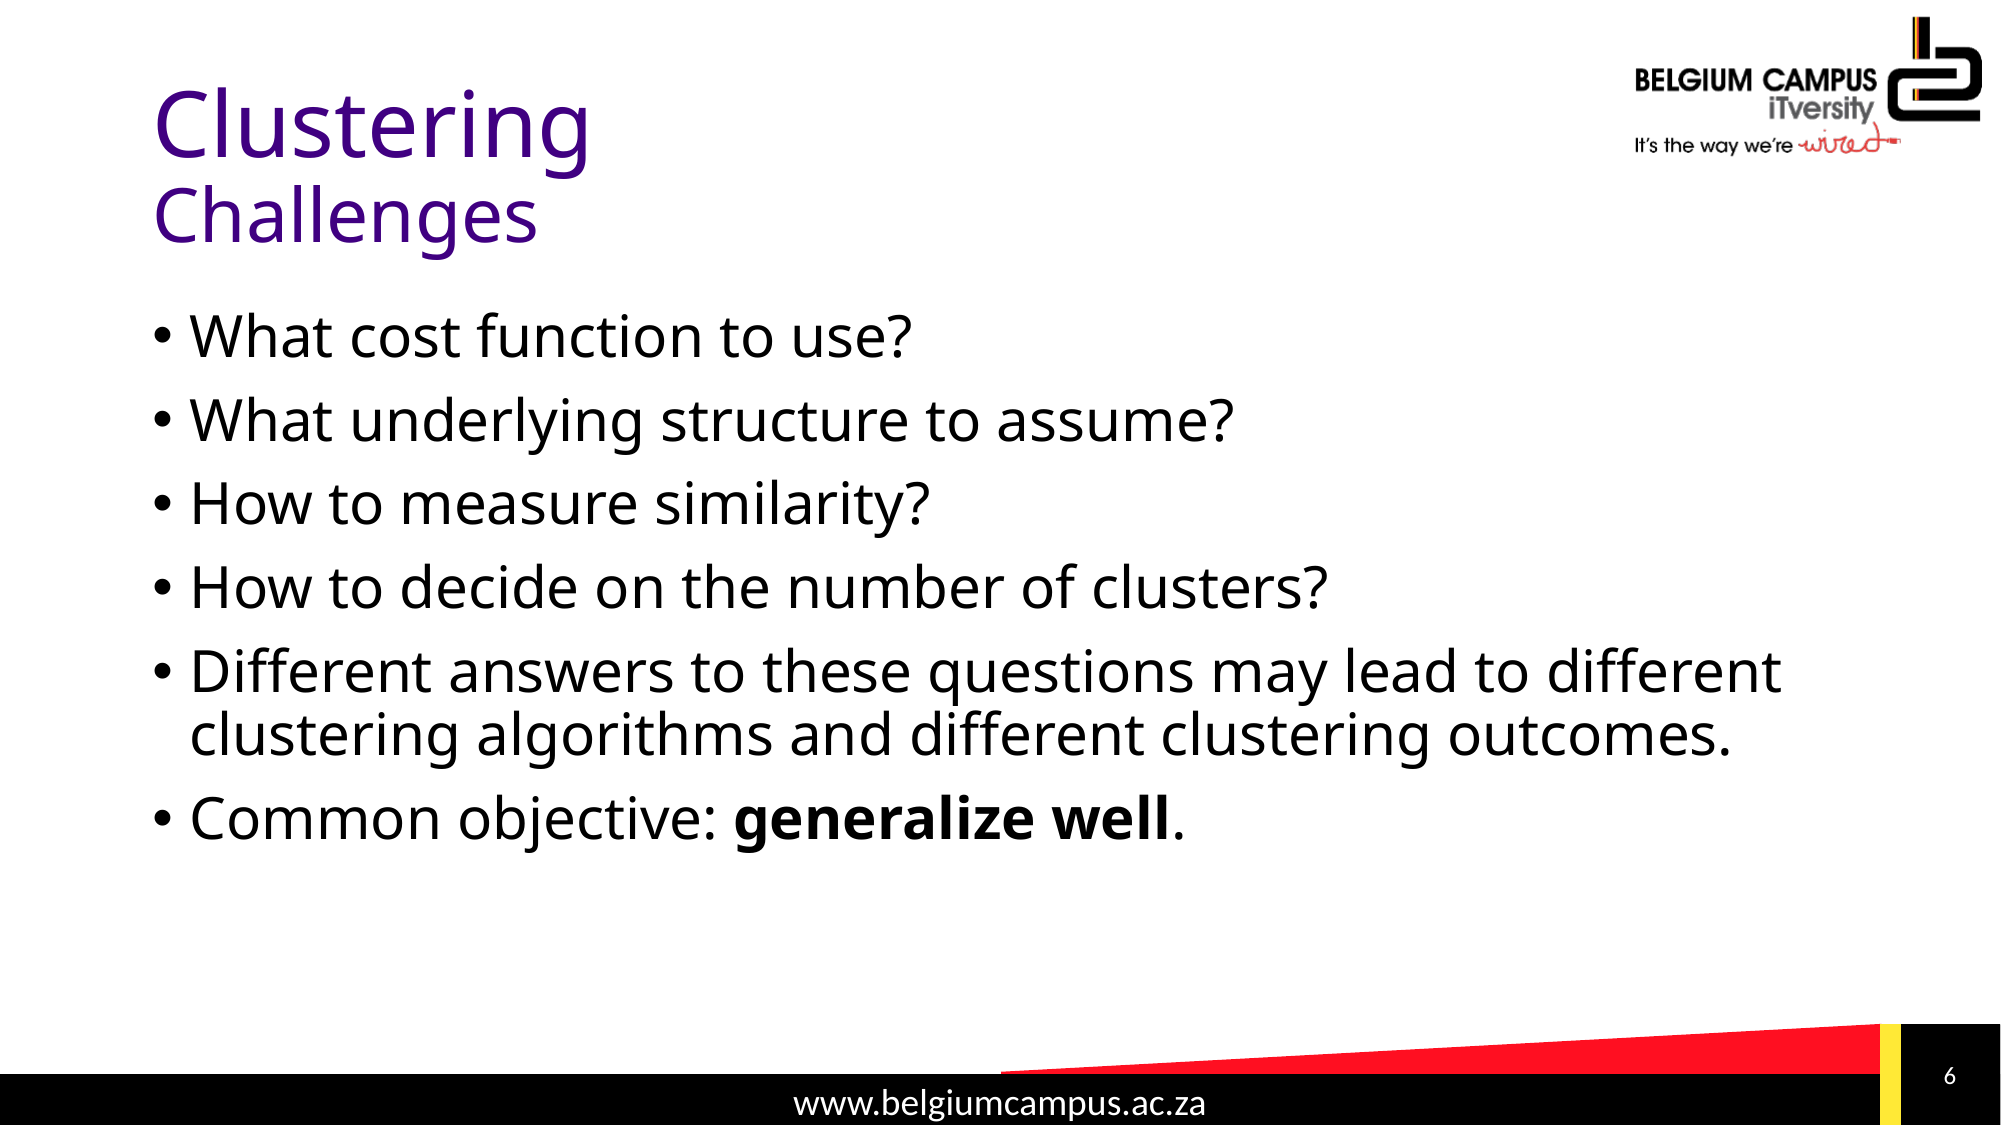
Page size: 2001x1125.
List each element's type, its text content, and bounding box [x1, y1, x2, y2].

picture [1631, 0, 1986, 198]
list What cost function to use? What underlying structure to assume? How to measure similarity? How to decide on the number of clusters? Different answers to these questions may lead to different clustering algorithms and different clustering outcomes. Common objective: generalize well. [137, 299, 1863, 1014]
title Clustering Challenges [137, 59, 1863, 278]
